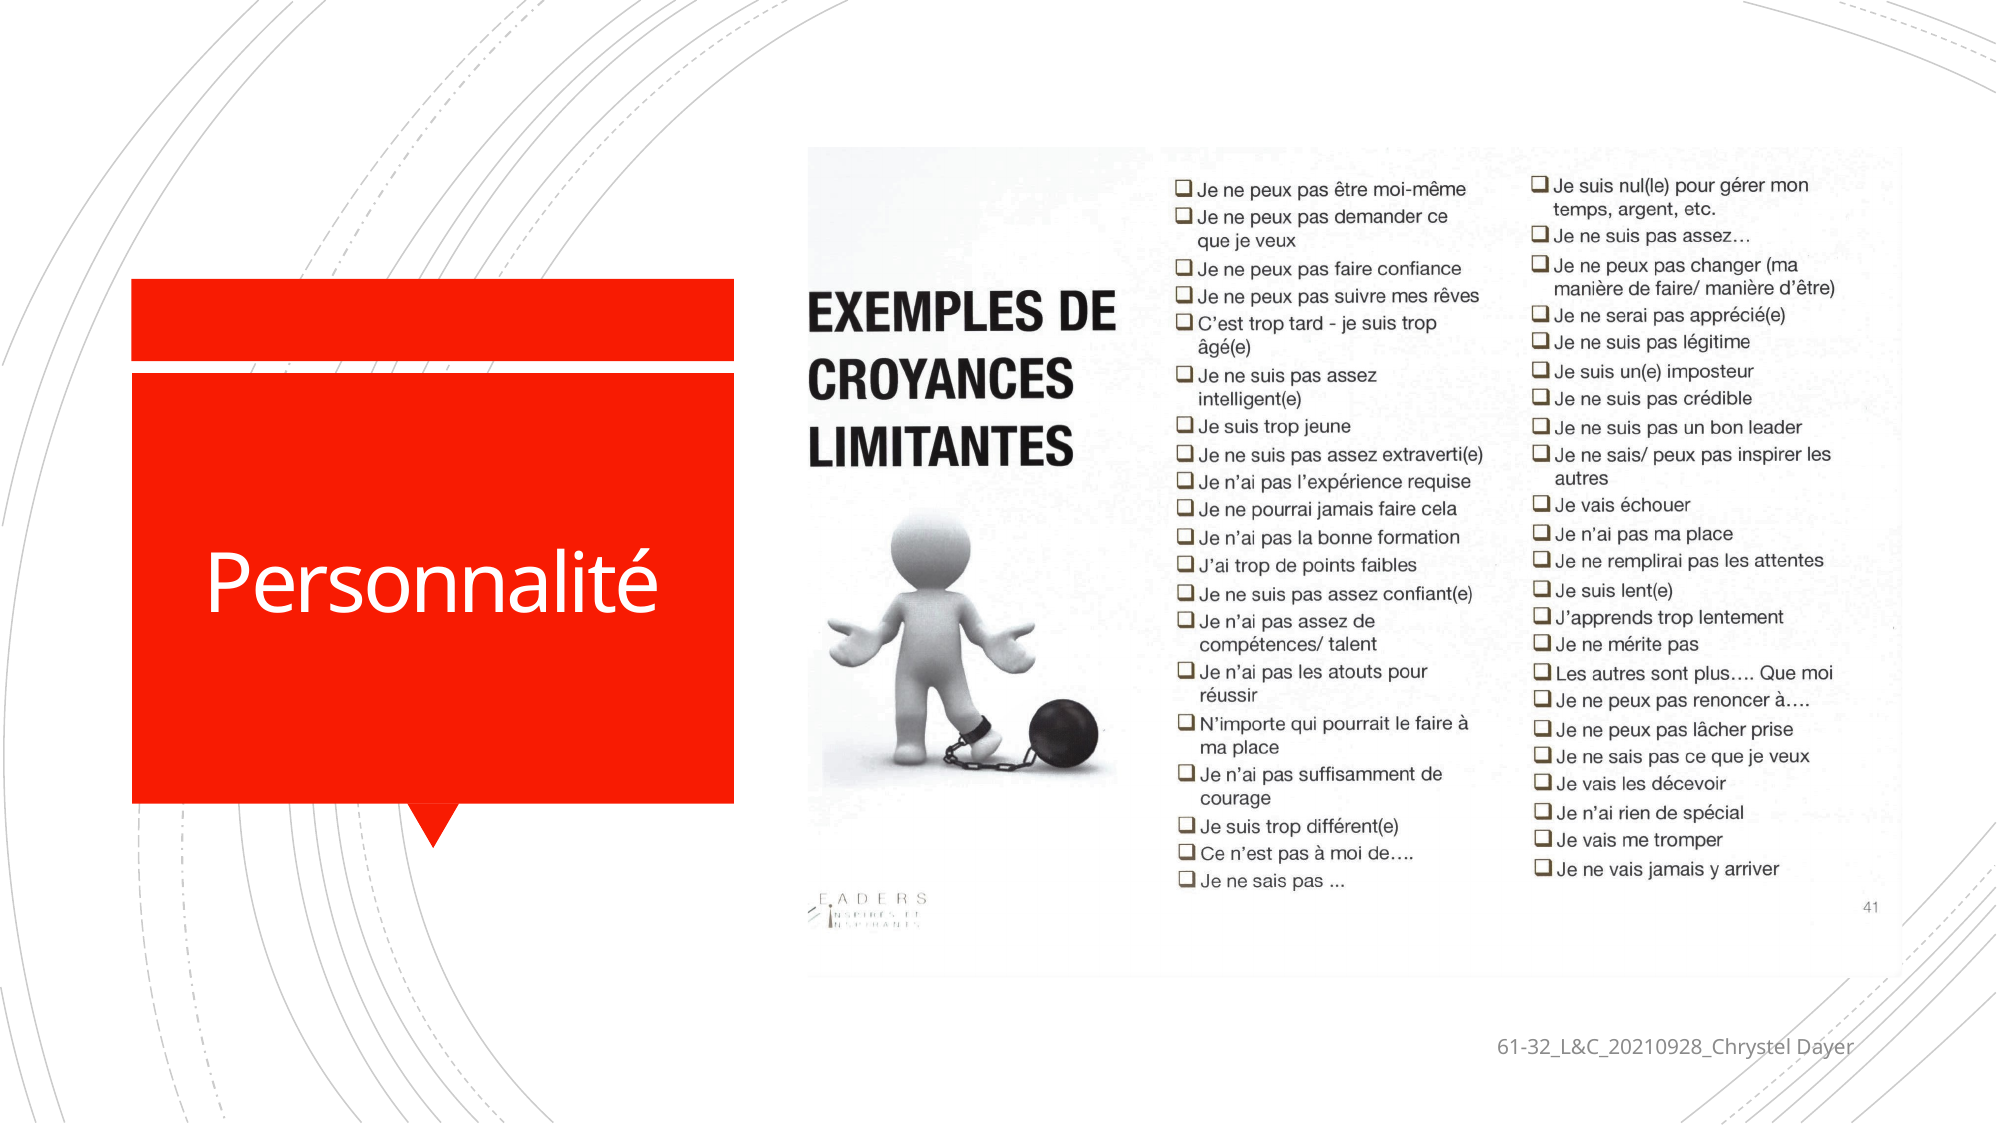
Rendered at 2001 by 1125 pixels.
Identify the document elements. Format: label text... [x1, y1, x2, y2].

footer 61-32_L&C_20210928_Chrystel Dayer [131, 1021, 1869, 1074]
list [807, 146, 1903, 979]
title Personnalité [145, 385, 720, 789]
